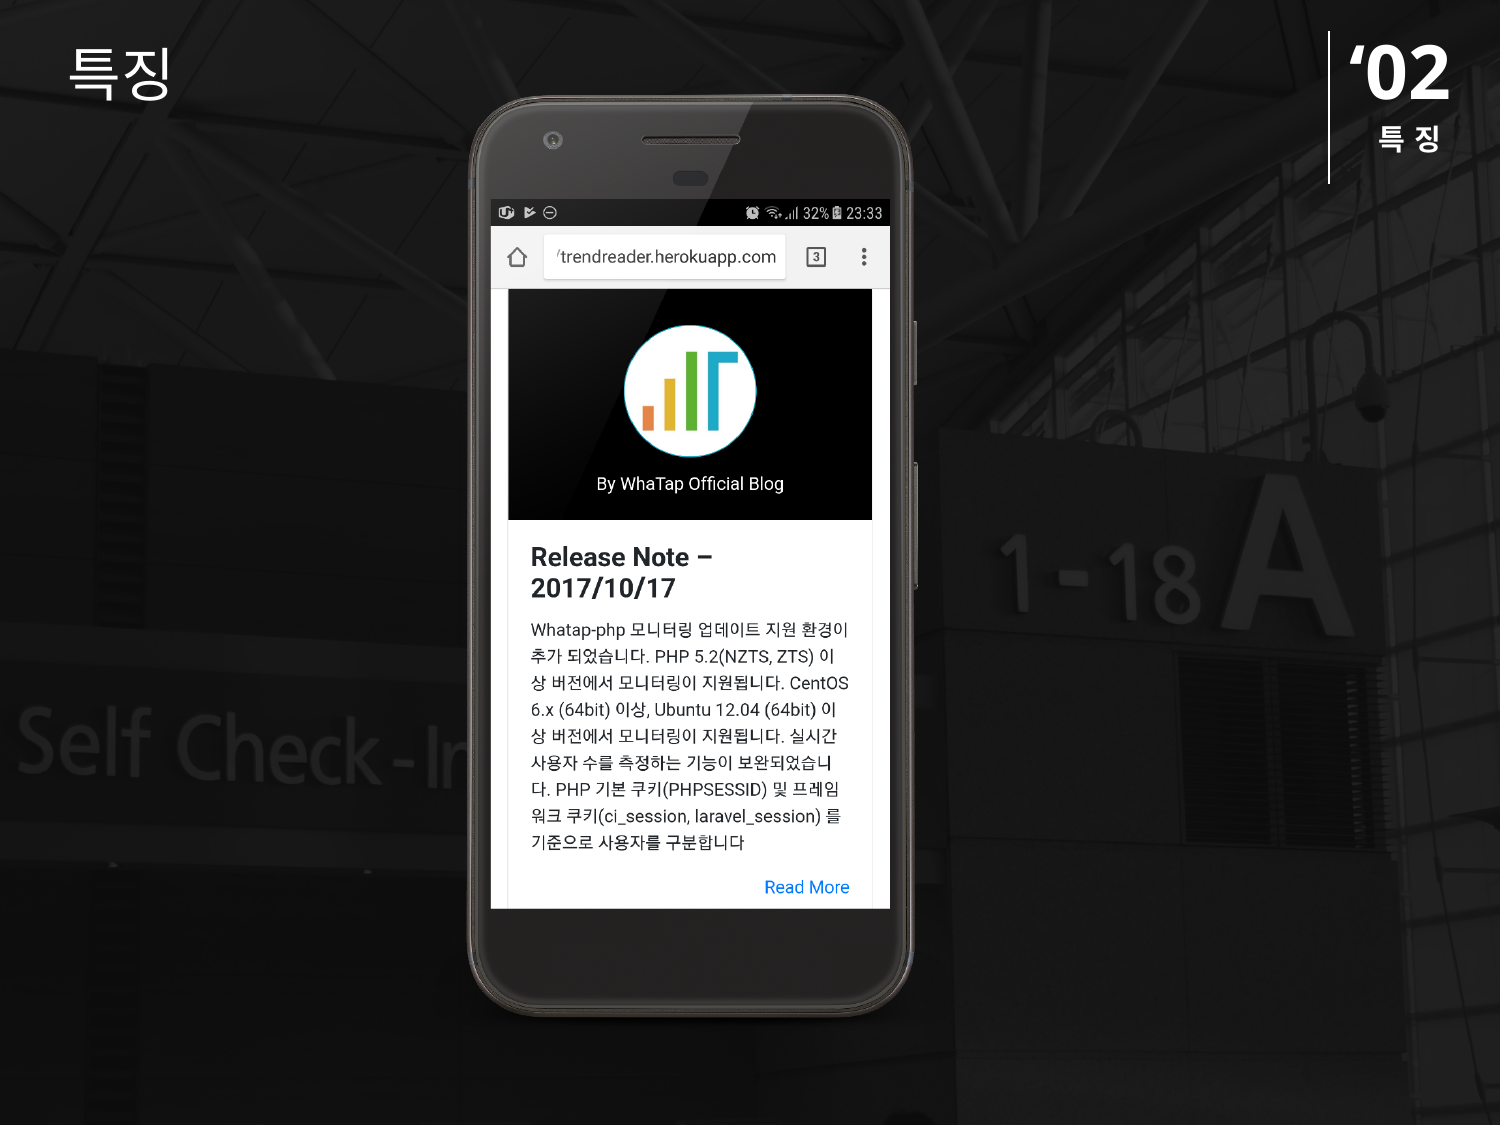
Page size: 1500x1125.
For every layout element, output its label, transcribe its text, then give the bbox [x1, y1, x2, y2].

text_box ‘02 [1334, 17, 1500, 123]
text_box 특징 [53, 30, 368, 116]
picture [373, 0, 1010, 1125]
text_box 특 징 [1364, 113, 1459, 164]
